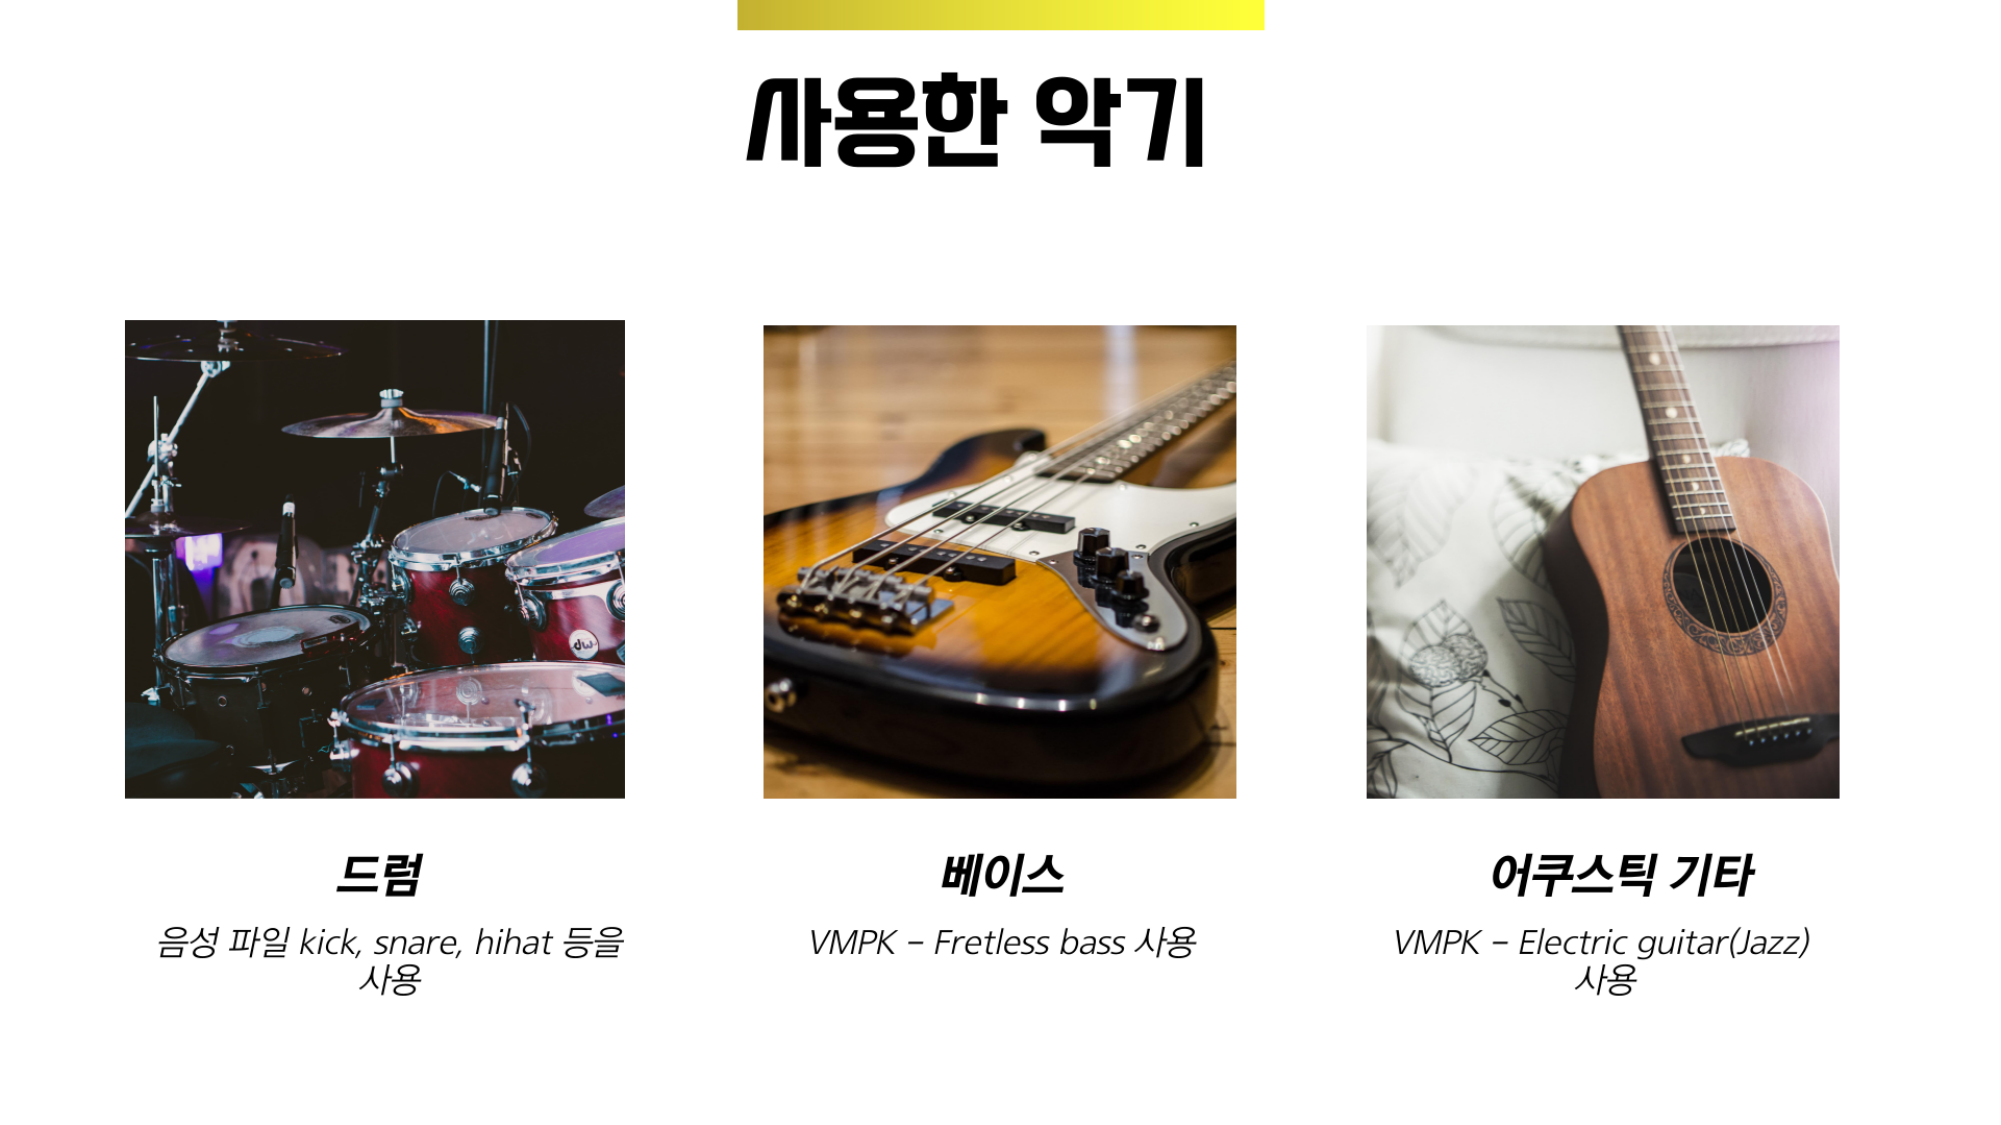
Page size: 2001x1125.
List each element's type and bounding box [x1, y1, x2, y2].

list [0, 0, 2000, 1125]
